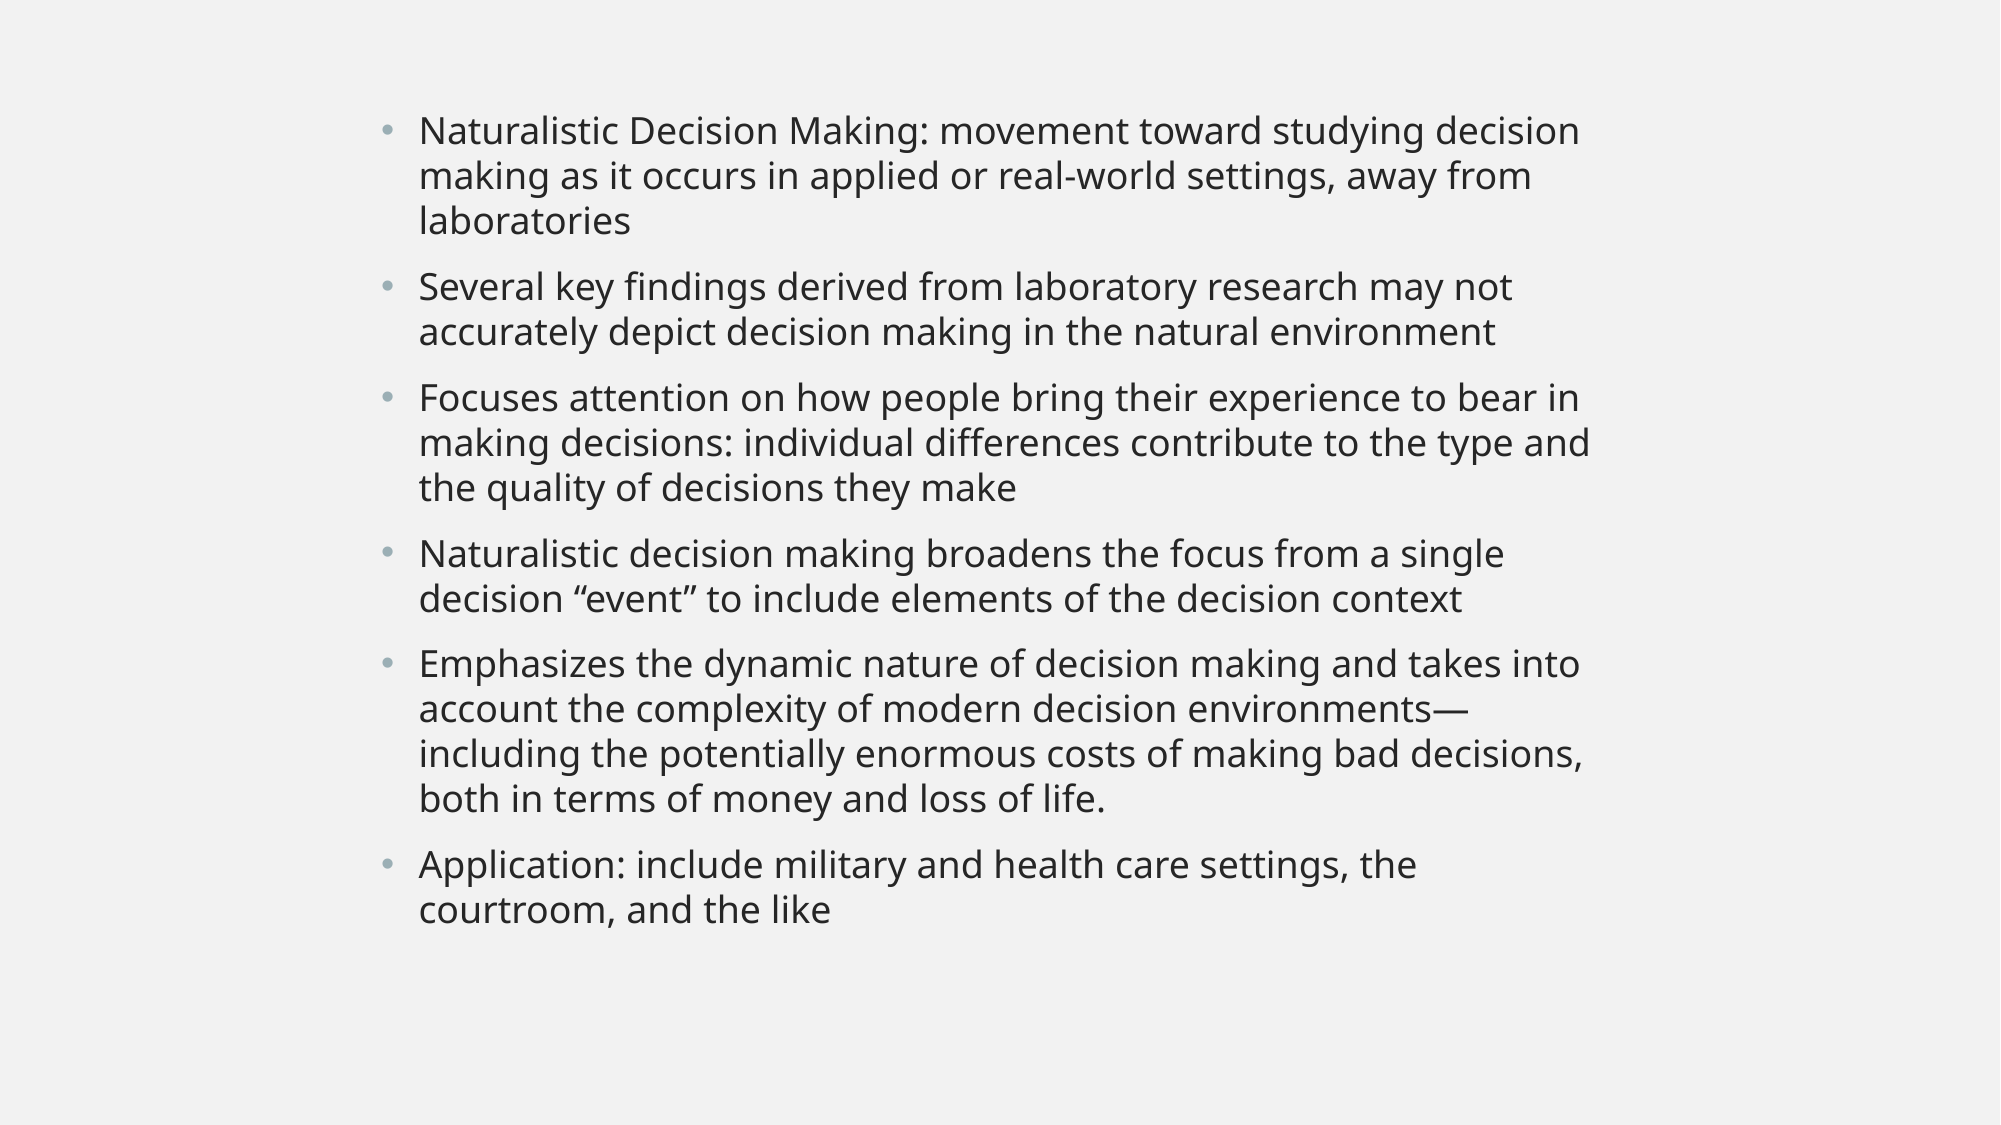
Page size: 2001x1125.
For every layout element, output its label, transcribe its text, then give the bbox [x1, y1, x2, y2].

list Naturalistic Decision Making: movement toward studying decision making as it occurs in applied or real-world settings, away from laboratories Several key findings derived from laboratory research may not accurately depict decision making in the natural environment Focuses attention on how people bring their experience to bear in making decisions: individual differences contribute to the type and the quality of decisions they make Naturalistic decision making broadens the focus from a single decision “event” to include elements of the decision context Emphasizes the dynamic nature of decision making and takes into account the complexity of modern decision environments—including the potentially enormous costs of making bad decisions, both in terms of money and loss of life. Application: include military and health care settings, the courtroom, and the like [366, 99, 1634, 942]
